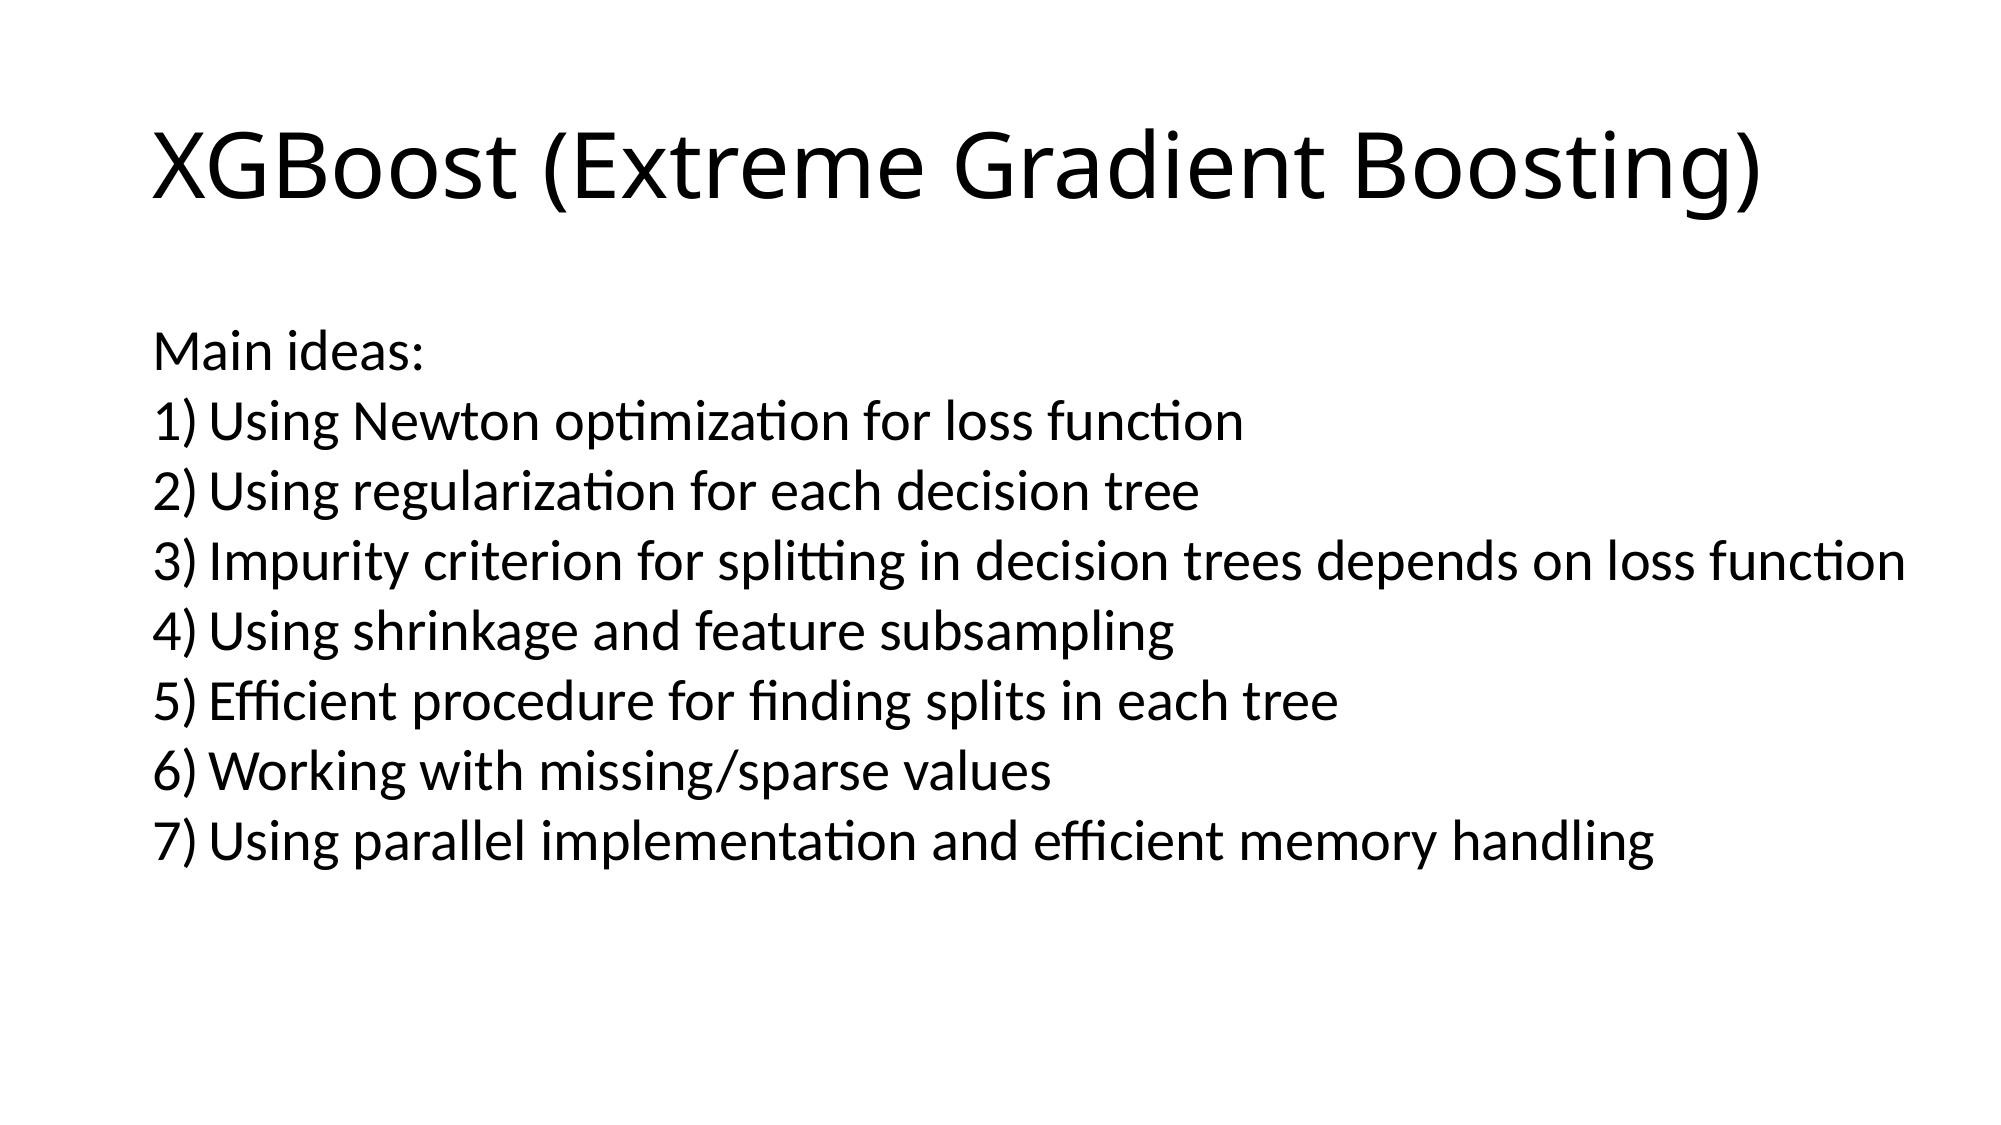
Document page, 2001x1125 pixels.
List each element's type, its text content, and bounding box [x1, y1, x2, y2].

title XGBoost (Extreme Gradient Boosting) [137, 59, 1863, 278]
text_box Main ideas: Using Newton optimization for loss function Using regularization for each decision tree Impurity criterion for splitting in decision trees depends on loss function Using shrinkage and feature subsampling Efficient procedure for finding splits in each tree Working with missing/sparse values Using parallel implementation and efficient memory handling [137, 305, 1949, 925]
